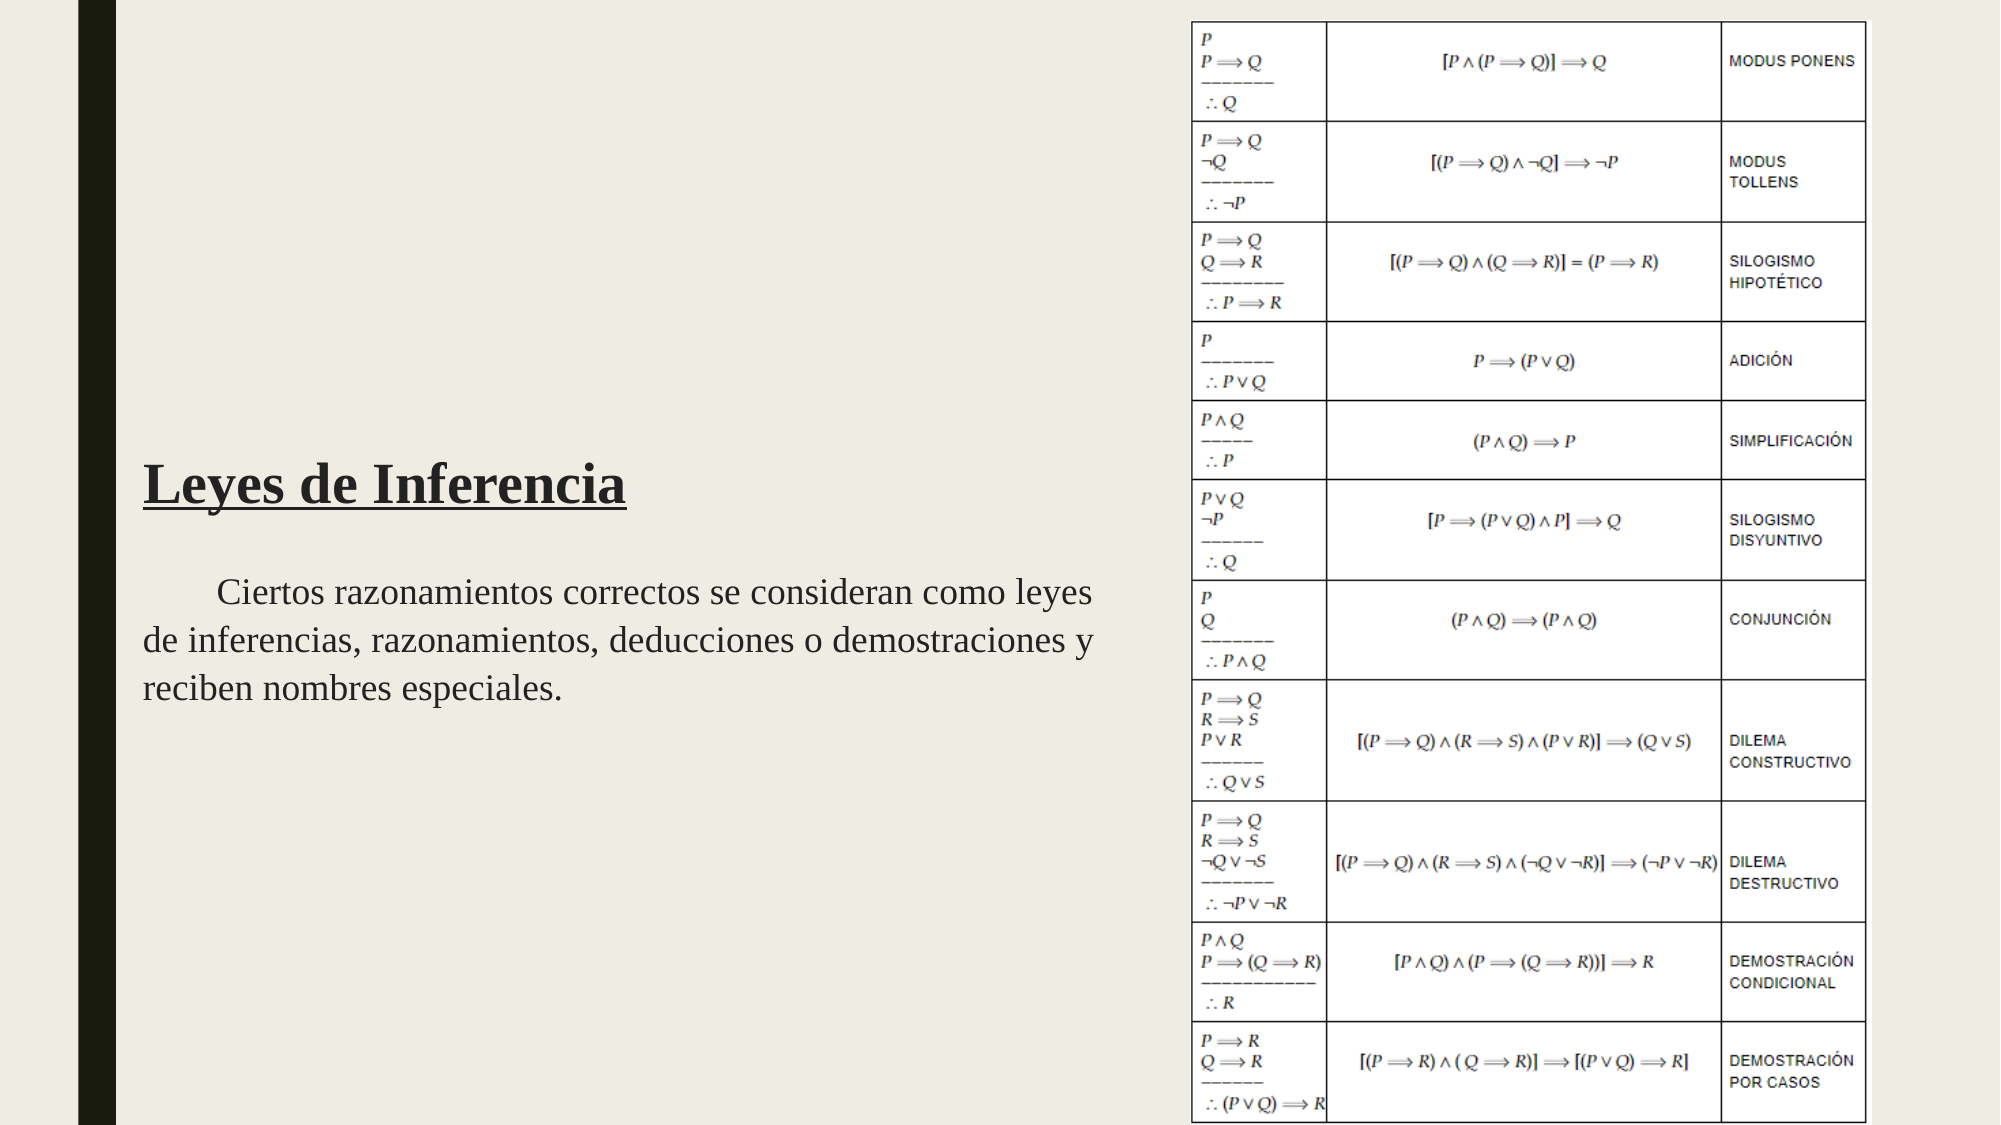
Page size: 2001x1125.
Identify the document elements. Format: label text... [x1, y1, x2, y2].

title Leyes de Inferencia [128, 445, 723, 556]
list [1190, 20, 1872, 1125]
text_box Ciertos razonamientos correctos se consideran como leyes de inferencias, razonamientos, deducciones o demostraciones y reciben nombres especiales. [128, 556, 1128, 716]
